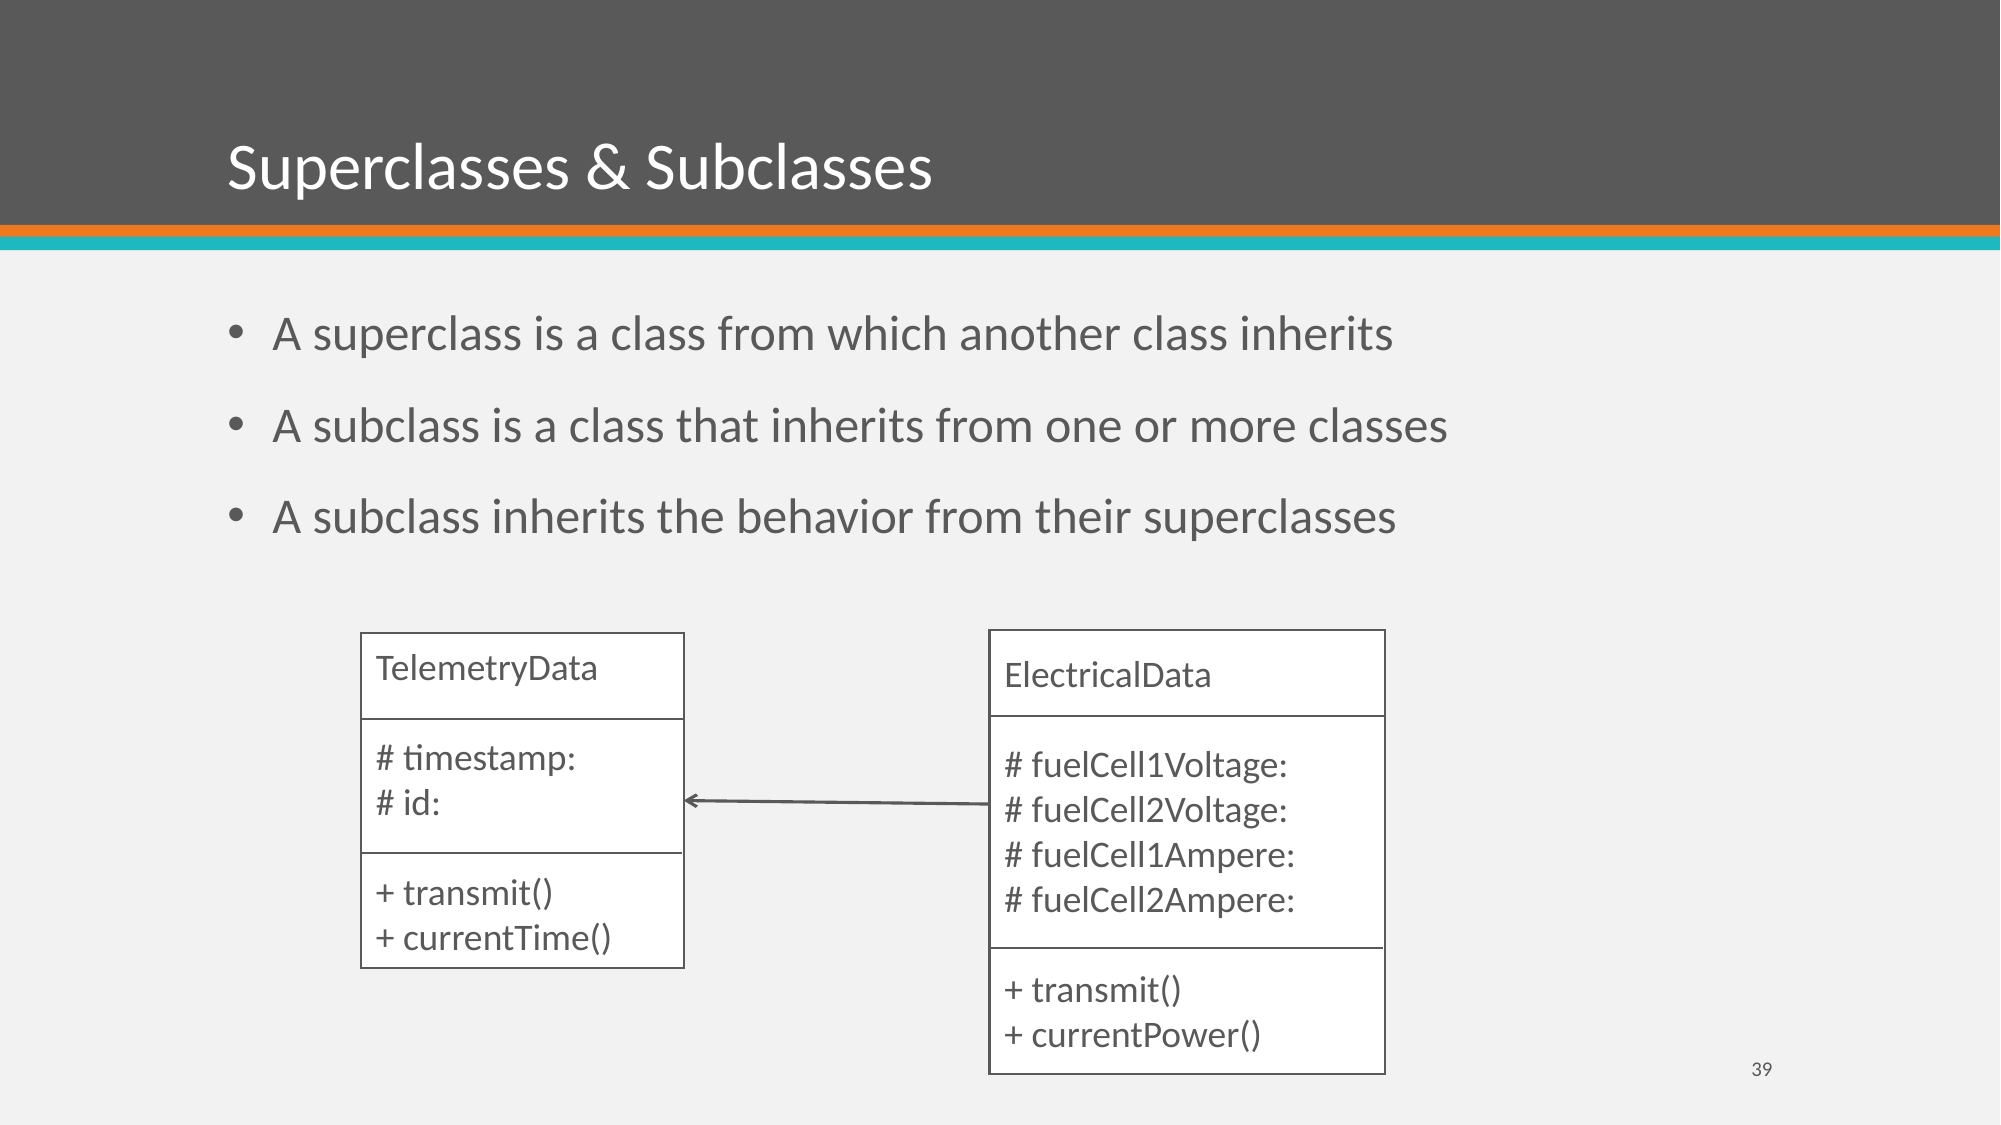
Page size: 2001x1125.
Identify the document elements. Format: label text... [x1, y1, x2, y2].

text_box ElectricalData # fuelCell1Voltage: # fuelCell2Voltage: # fuelCell1Ampere: # fuelCell2Ampere: + transmit() + currentPower() [988, 629, 1386, 1075]
list A superclass is a class from which another class inherits A subclass is a class that inherits from one or more classes A subclass inherits the behavior from their superclasses [212, 299, 1788, 1013]
title Superclasses & Subclasses [212, 41, 1788, 212]
text_box TelemetryData # timestamp: # id: + transmit() + currentTime() [360, 632, 685, 969]
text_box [683, 800, 989, 805]
slide_number 39 [1562, 1045, 1788, 1091]
